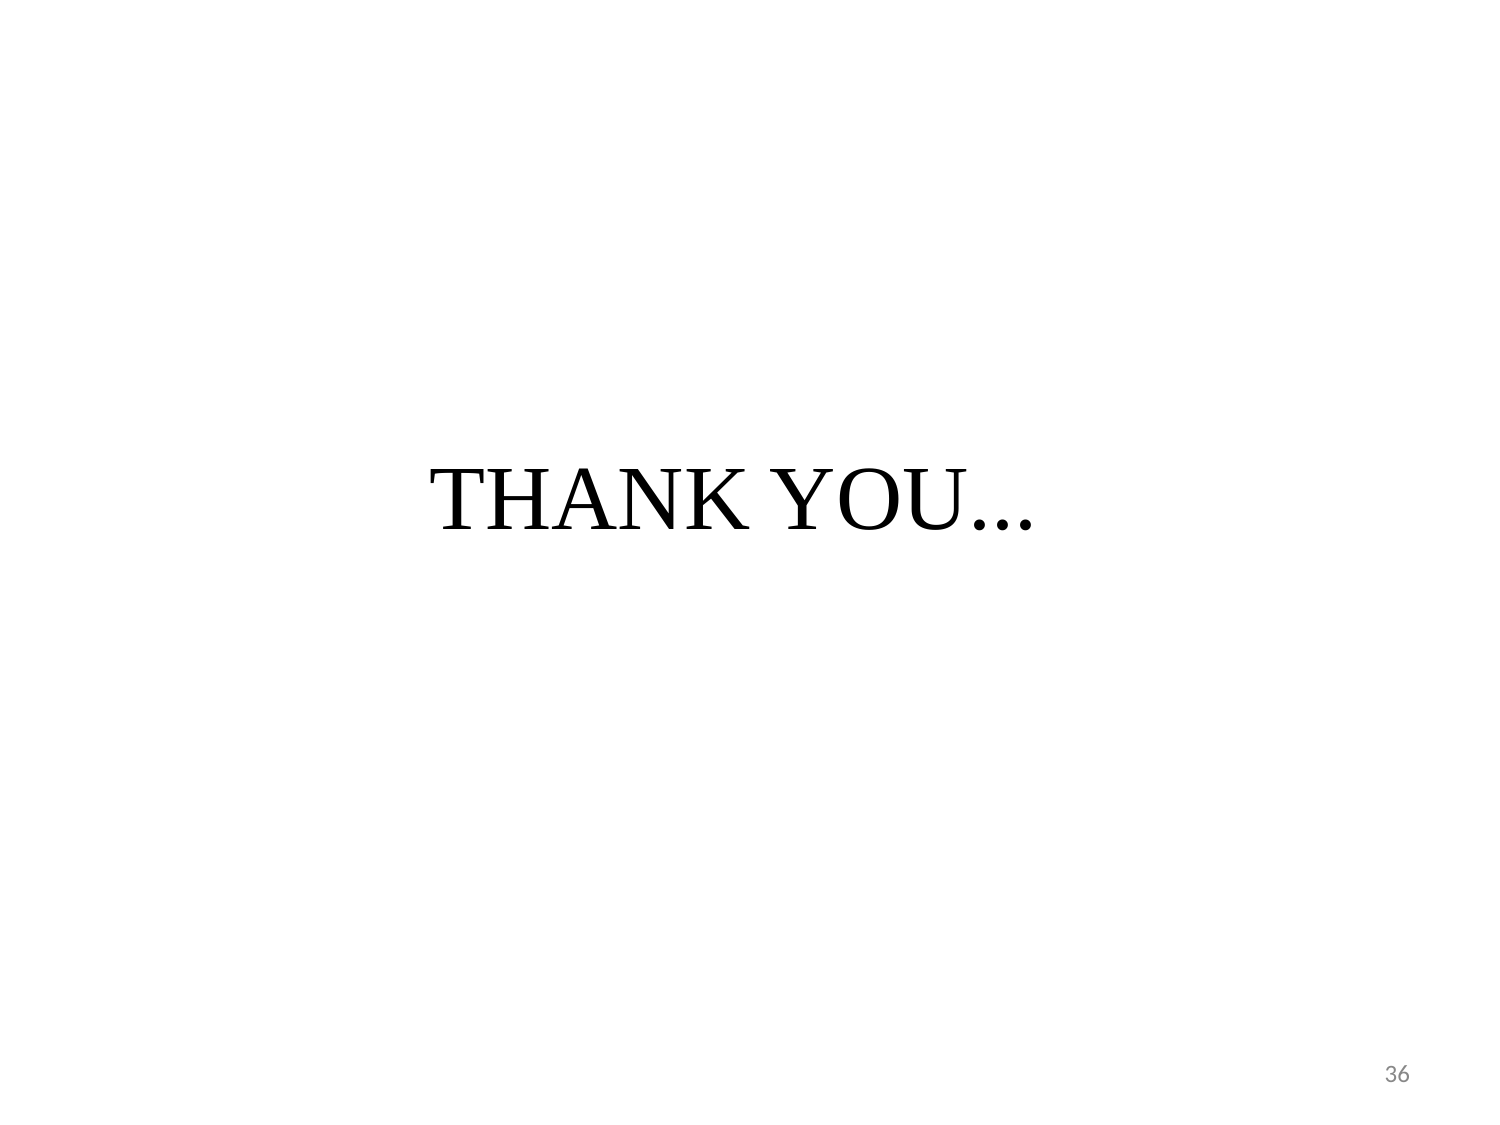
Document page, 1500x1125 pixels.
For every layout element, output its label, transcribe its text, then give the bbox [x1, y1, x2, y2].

slide_number ‹#› [1074, 1042, 1425, 1103]
title THANK YOU... [58, 398, 1409, 587]
